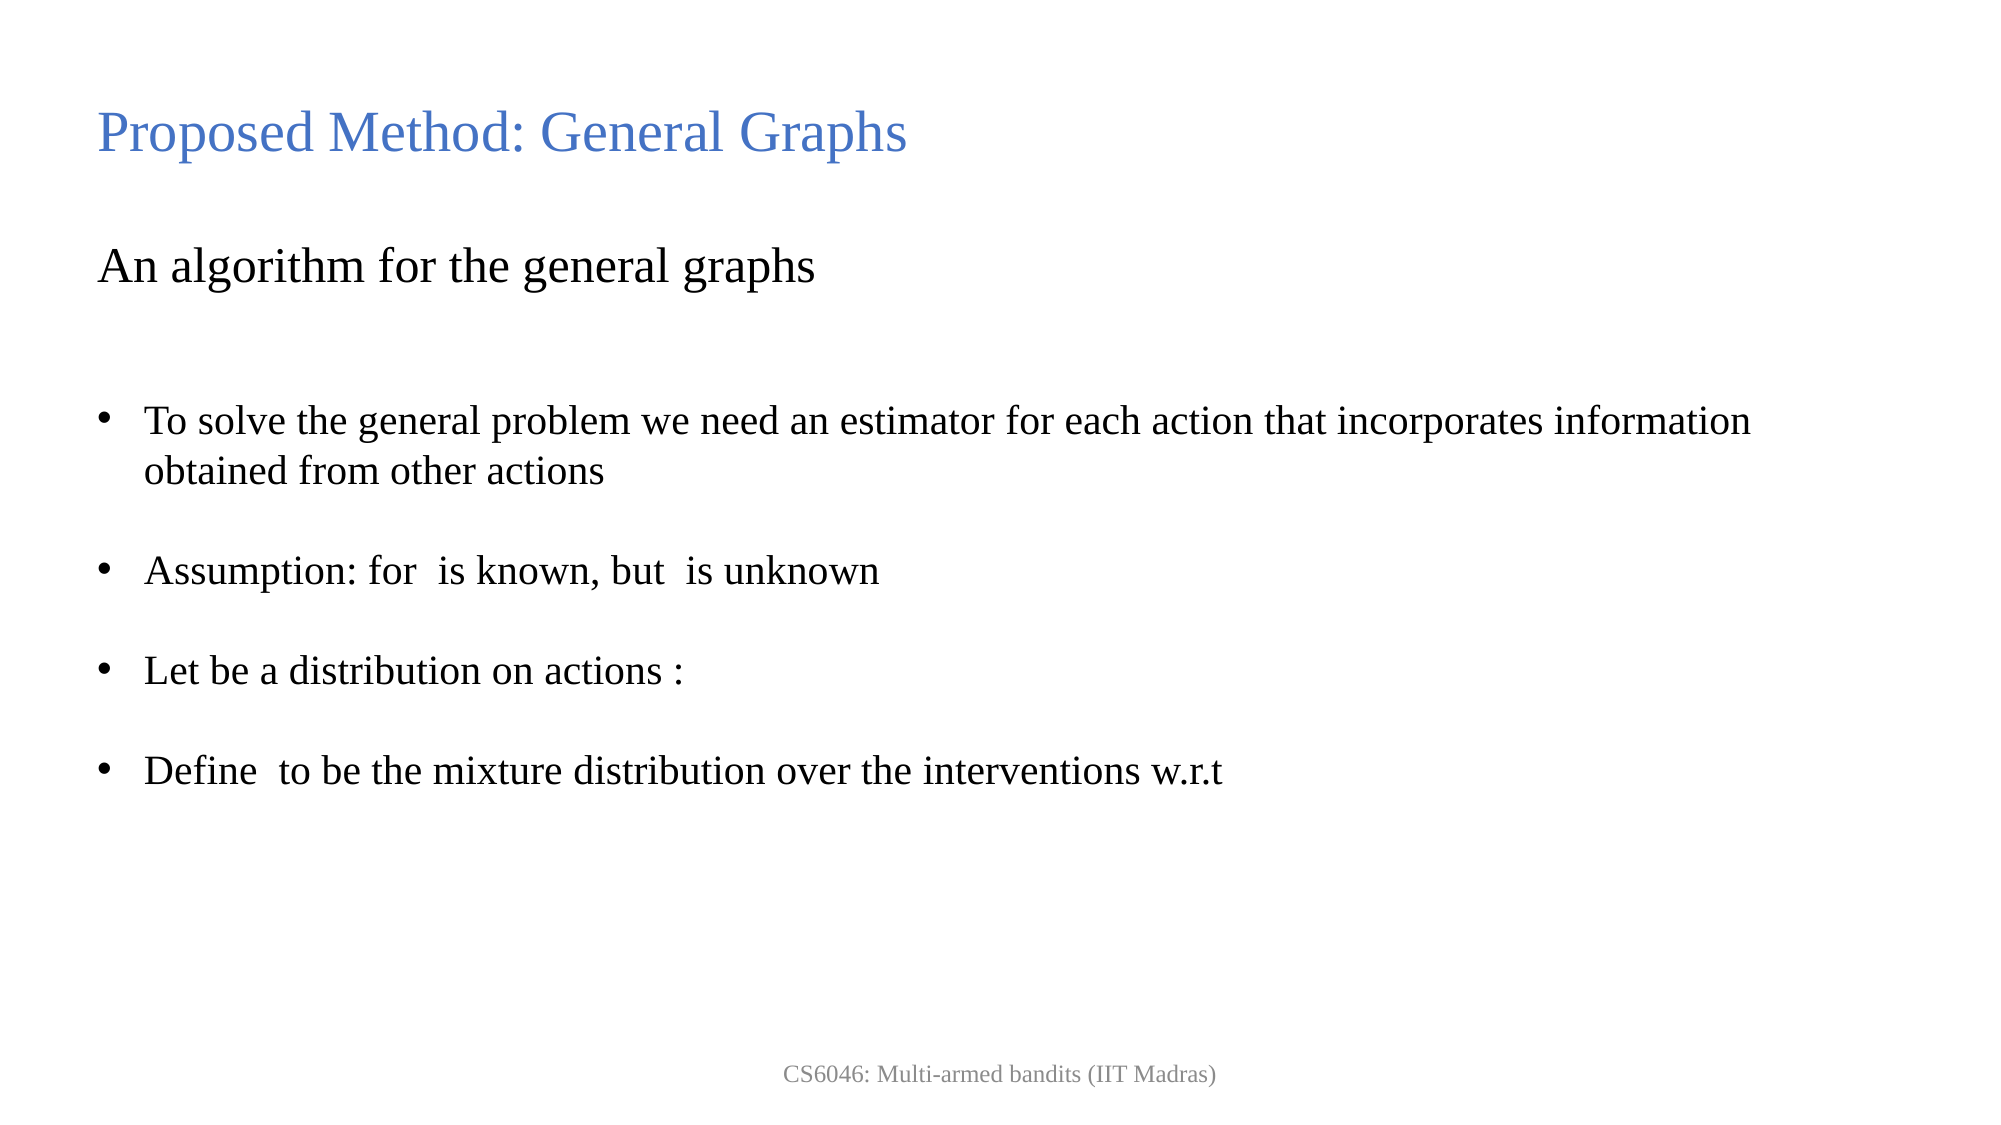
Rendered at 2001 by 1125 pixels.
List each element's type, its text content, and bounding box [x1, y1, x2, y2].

footer CS6046: Multi-armed bandits (IIT Madras) [662, 1042, 1338, 1103]
